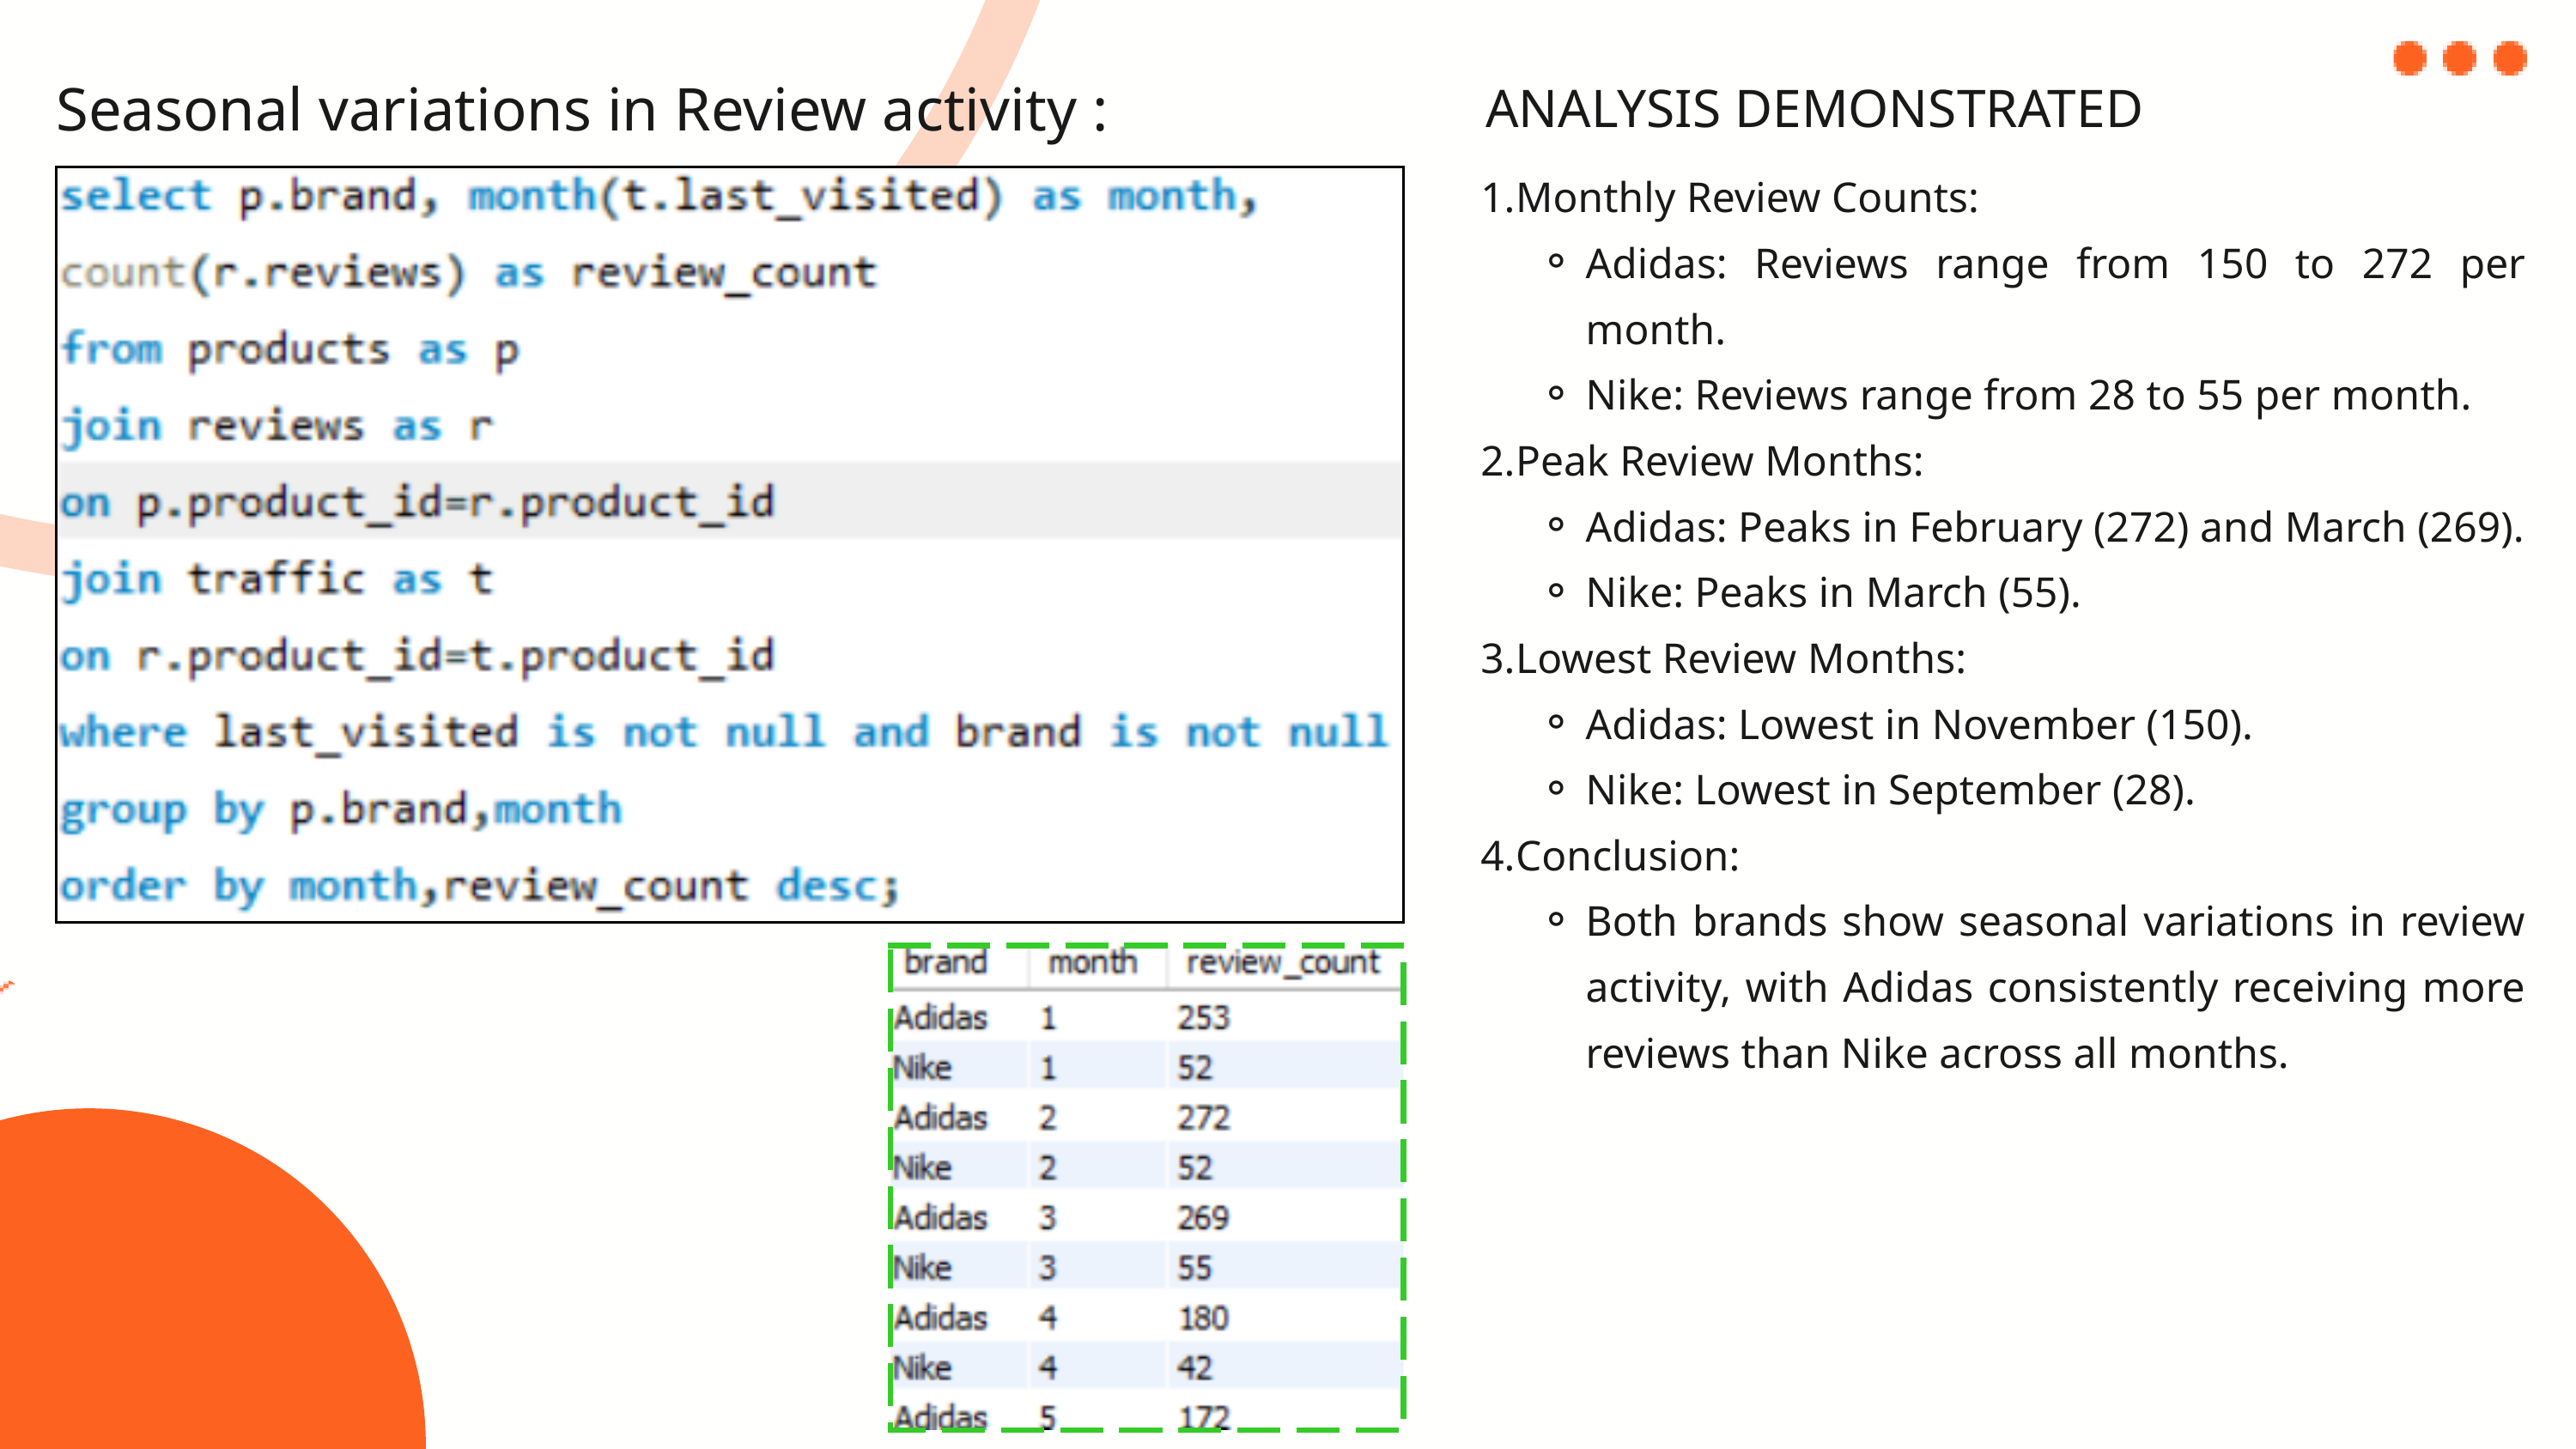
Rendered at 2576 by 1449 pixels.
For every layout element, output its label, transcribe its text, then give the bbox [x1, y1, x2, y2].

text_box ANALYSIS DEMONSTRATED [1485, 65, 2247, 138]
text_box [0, 0, 1075, 561]
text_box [56, 167, 1404, 924]
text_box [0, 970, 532, 1449]
text_box Monthly Review Counts: Adidas: Reviews range from 150 to 272 per month. Nike: Reviews range from 28 to 55 per month. Peak Review Months: Adidas: Peaks in February (272) and March (269). Nike: Peaks in March (55). Lowest Review Months: Adidas: Lowest in November (150). Nike: Lowest in September (28). Conclusion: Both brands show seasonal variations in review activity, with Adidas consistently receiving more reviews than Nike across all months. [1445, 155, 2527, 1143]
text_box [2393, 41, 2527, 76]
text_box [890, 945, 1404, 1431]
text_box Seasonal variations in Review activity : [1078, 59, 1288, 143]
